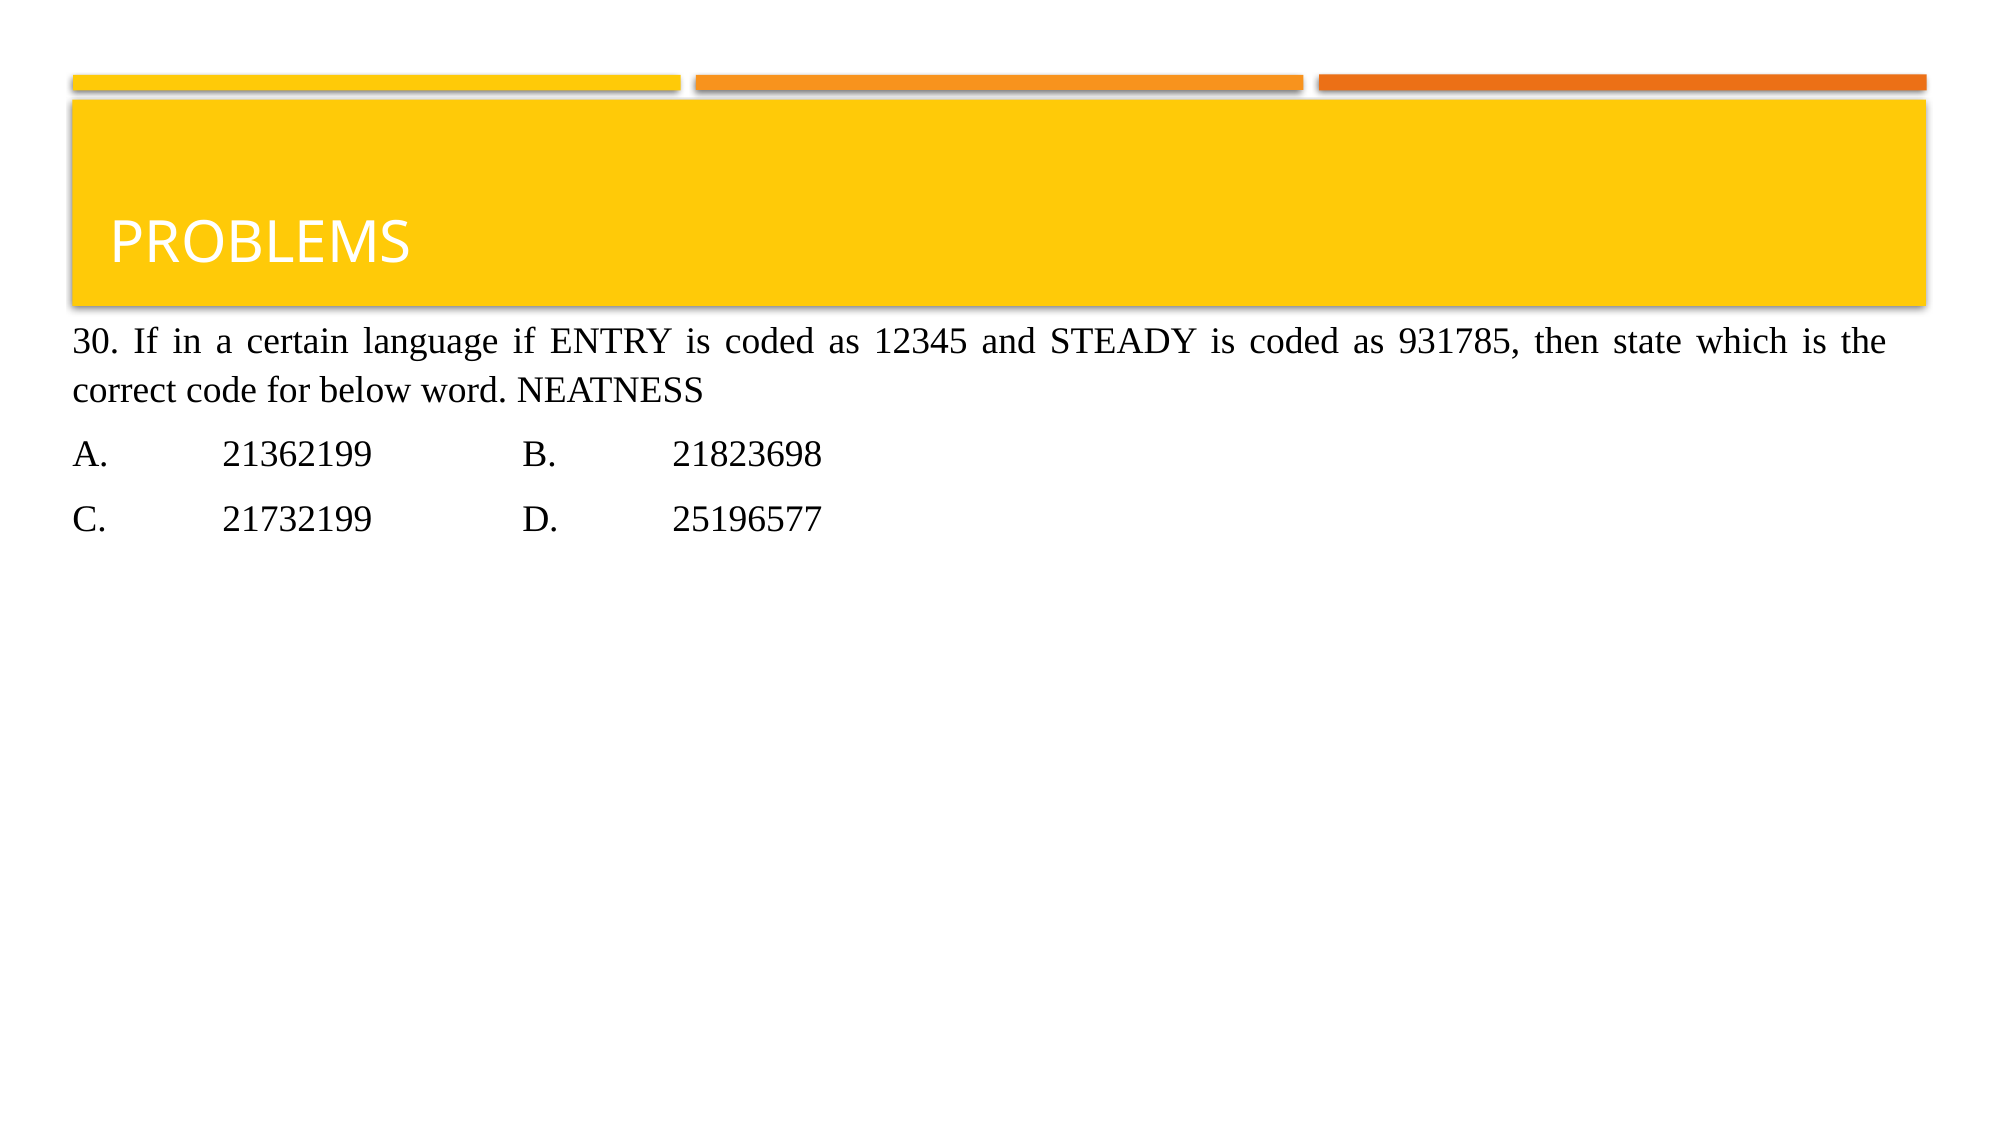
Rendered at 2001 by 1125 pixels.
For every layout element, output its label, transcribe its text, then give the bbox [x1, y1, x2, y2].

text_box 30. If in a certain language if ENTRY is coded as 12345 and STEADY is coded as 931785, then state which is the correct code for below word. NEATNESS A. 21362199 B. 21823698 C. 21732199 D. 25196577 [57, 305, 1904, 612]
title problems [94, 119, 1904, 282]
